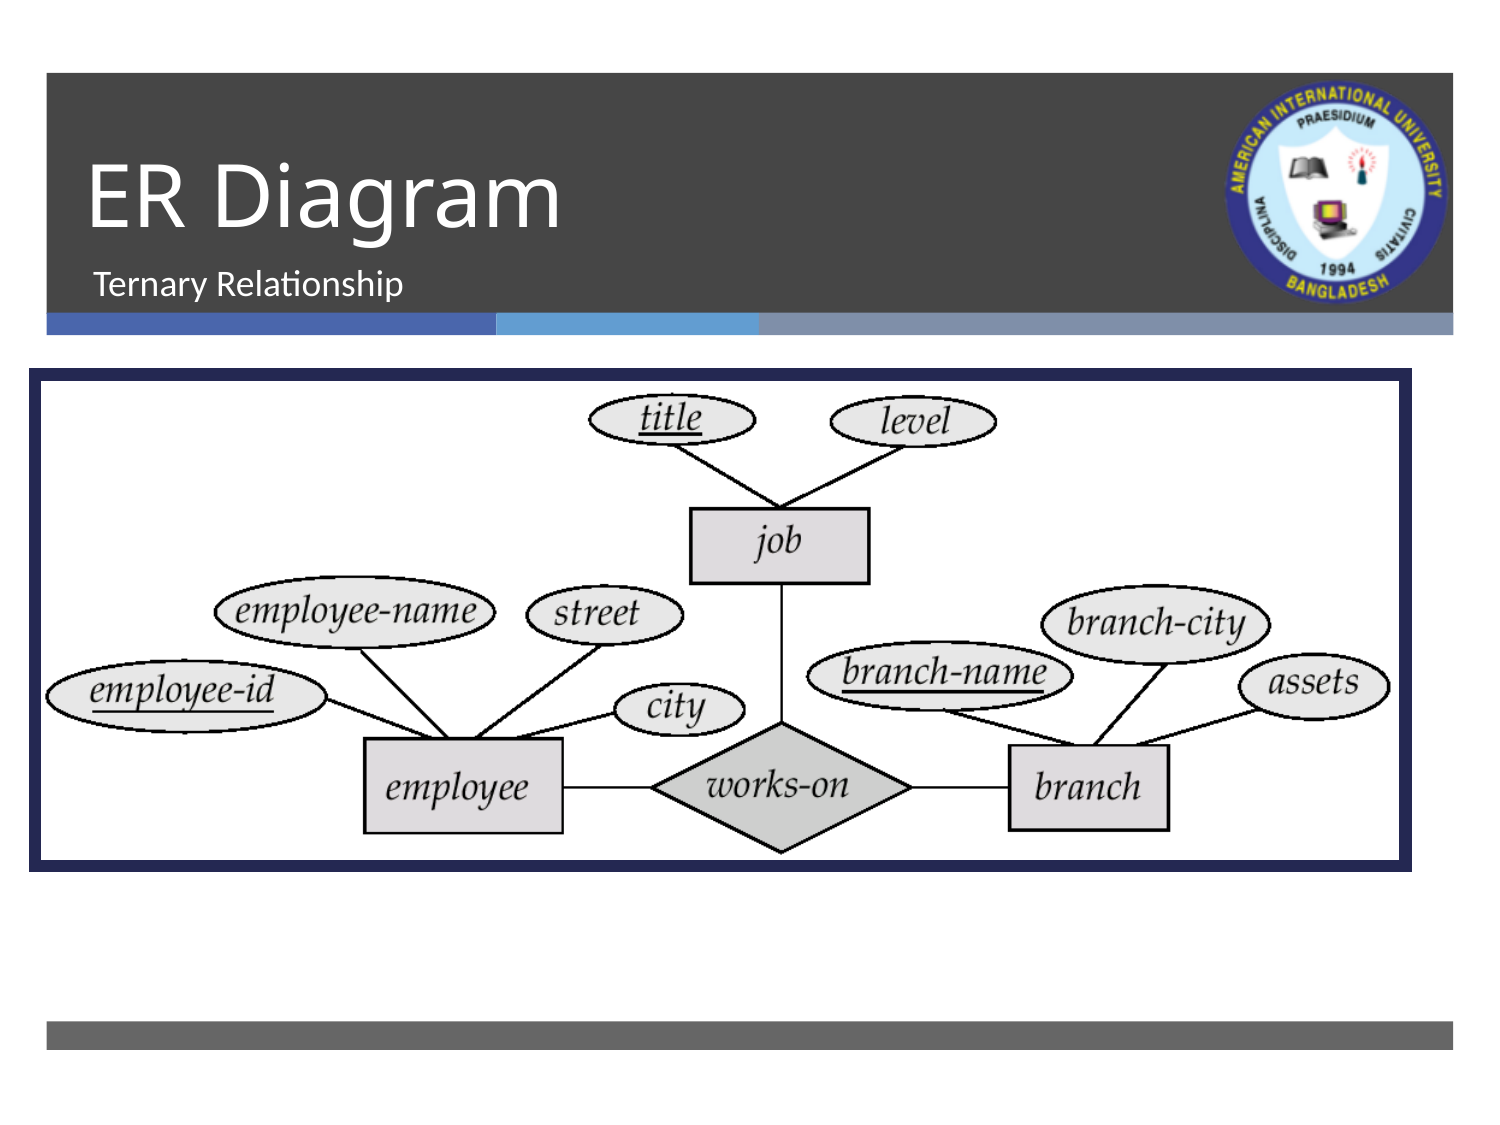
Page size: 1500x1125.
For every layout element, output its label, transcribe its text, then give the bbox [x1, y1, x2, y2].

subtitle Ternary Relationship [78, 251, 1351, 331]
picture [40, 380, 1400, 861]
title ER Diagram [69, 73, 1351, 253]
picture [1351, 75, 1454, 310]
